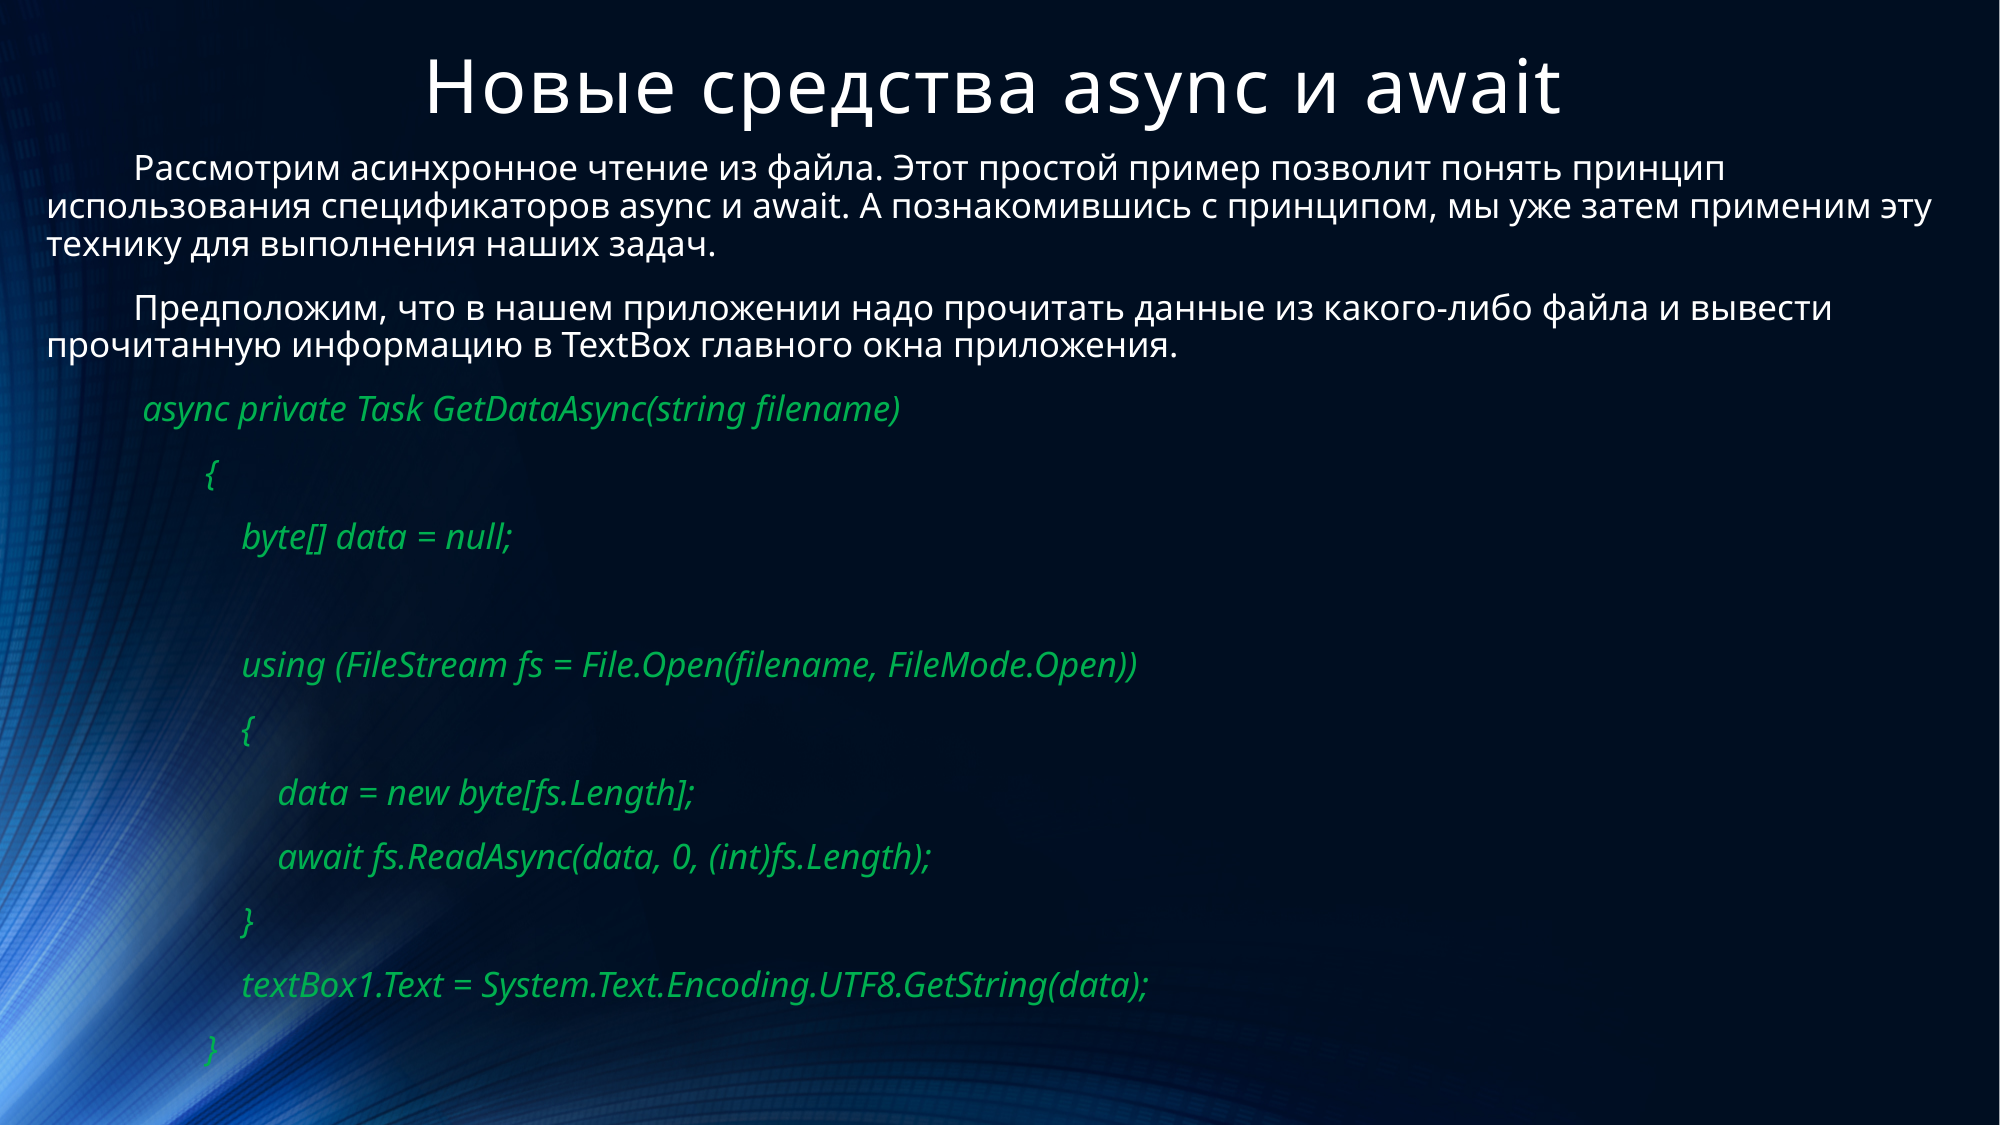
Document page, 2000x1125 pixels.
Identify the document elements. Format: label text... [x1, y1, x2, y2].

title Новые средства async и await [31, 30, 1957, 137]
picture [0, 0, 2000, 1125]
list Рассмотрим асинхронное чтение из файла. Этот простой пример позволит понять принцип использования спецификаторов async и await. А познакомившись с принципом, мы уже затем применим эту технику для выполнения наших задач. Предположим, что в нашем приложении надо прочитать данные из какого-либо файла и вывести прочитанную информацию в TextBox главного окна приложения. async private Task GetDataAsync(string filename) { byte[] data = null; using (FileStream fs = File.Open(filename, FileMode.Open)) { data = new byte[fs.Length]; await fs.ReadAsync(data, 0, (int)fs.Length); } textBox1.Text = System.Text.Encoding.UTF8.GetString(data); } [31, 137, 1957, 1083]
